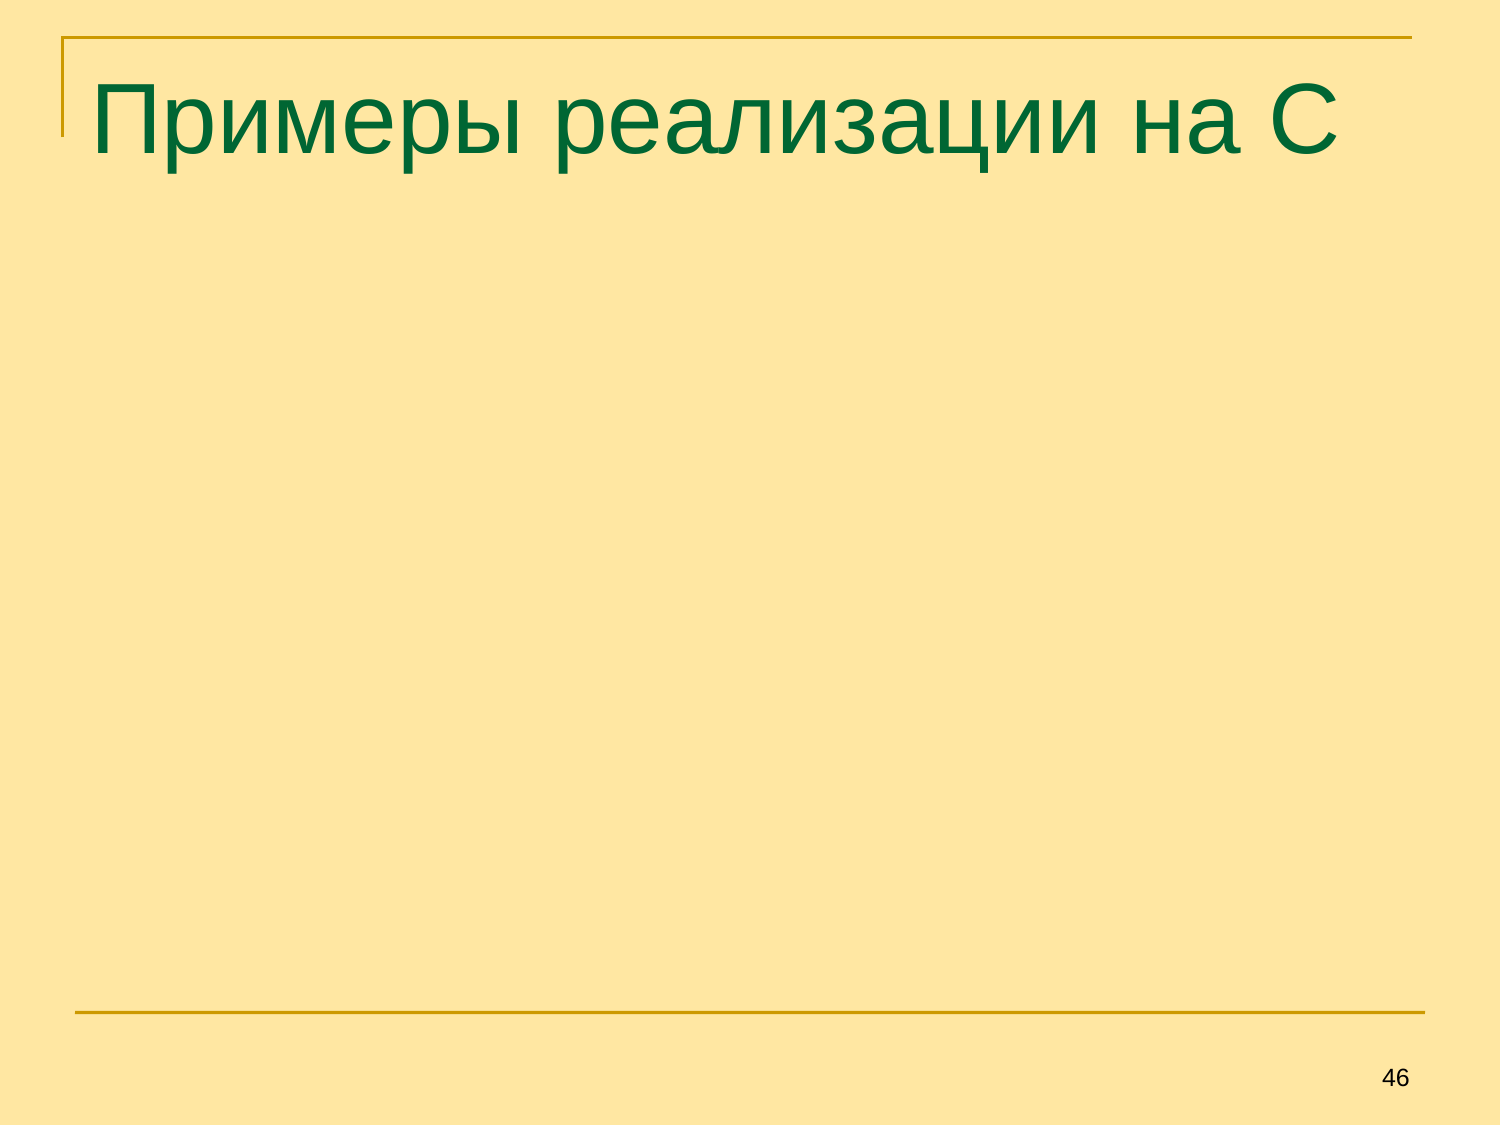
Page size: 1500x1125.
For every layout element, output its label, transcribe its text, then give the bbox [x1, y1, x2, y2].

slide_number 46 [1074, 1023, 1426, 1100]
title Примеры реализации на С [74, 45, 1426, 233]
